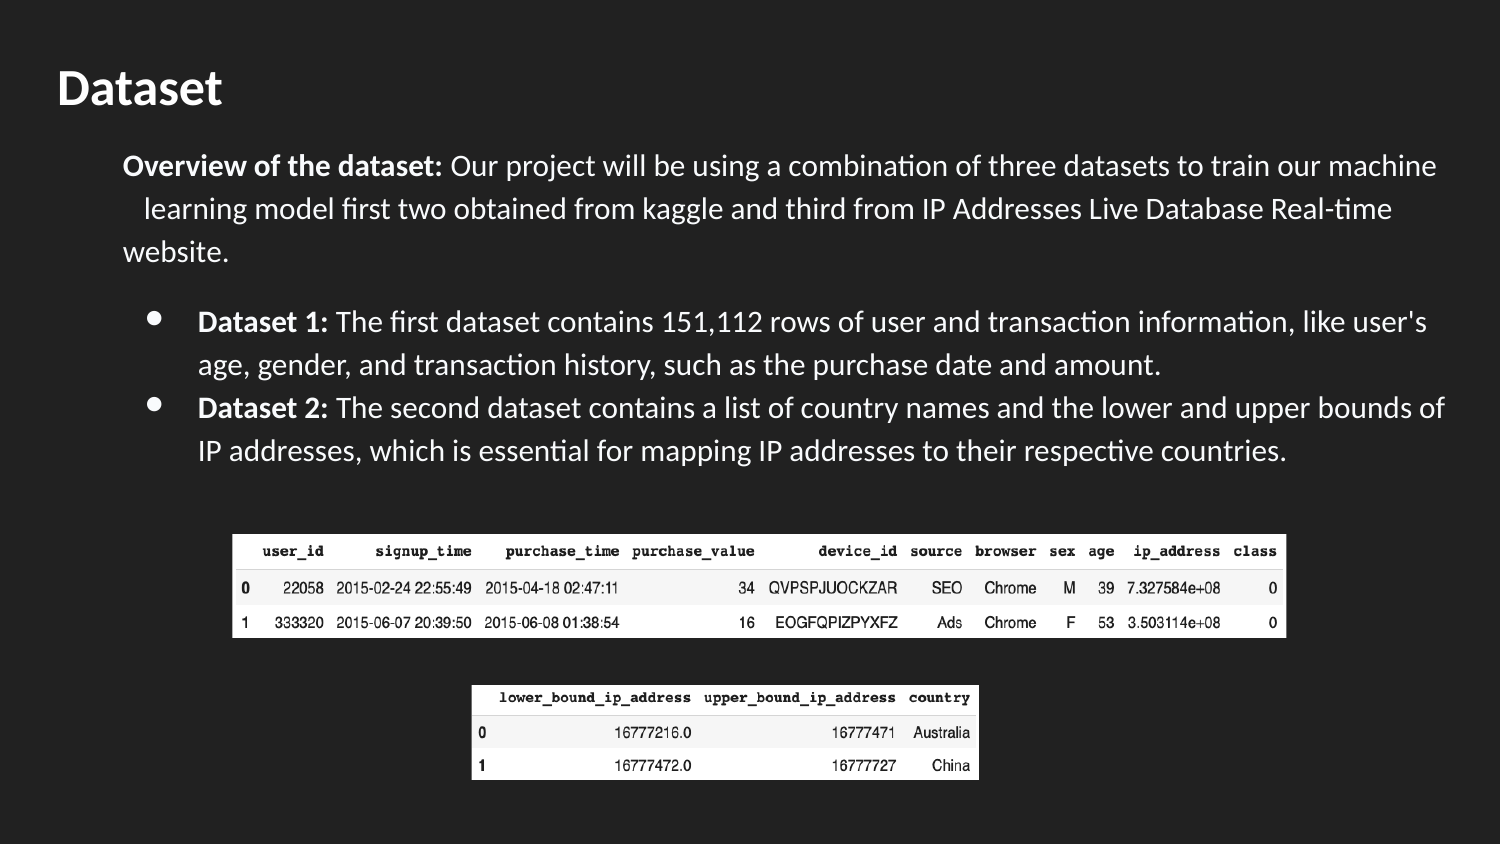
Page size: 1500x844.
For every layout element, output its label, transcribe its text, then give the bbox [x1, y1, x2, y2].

picture [471, 685, 980, 780]
title Dataset [42, 38, 1409, 133]
picture [231, 534, 1287, 639]
list Overview of the dataset: Our project will be using a combination of three datasets to train our machine learning model first two obtained from kaggle and third from IP Addresses Live Database Real-time website. Dataset 1: The first dataset contains 151,112 rows of user and transaction information, like user's age, gender, and transaction history, such as the purchase date and amount. Dataset 2: The second dataset contains a list of country names and the lower and upper bounds of IP addresses, which is essential for mapping IP addresses to their respective countries. [107, 124, 1482, 772]
